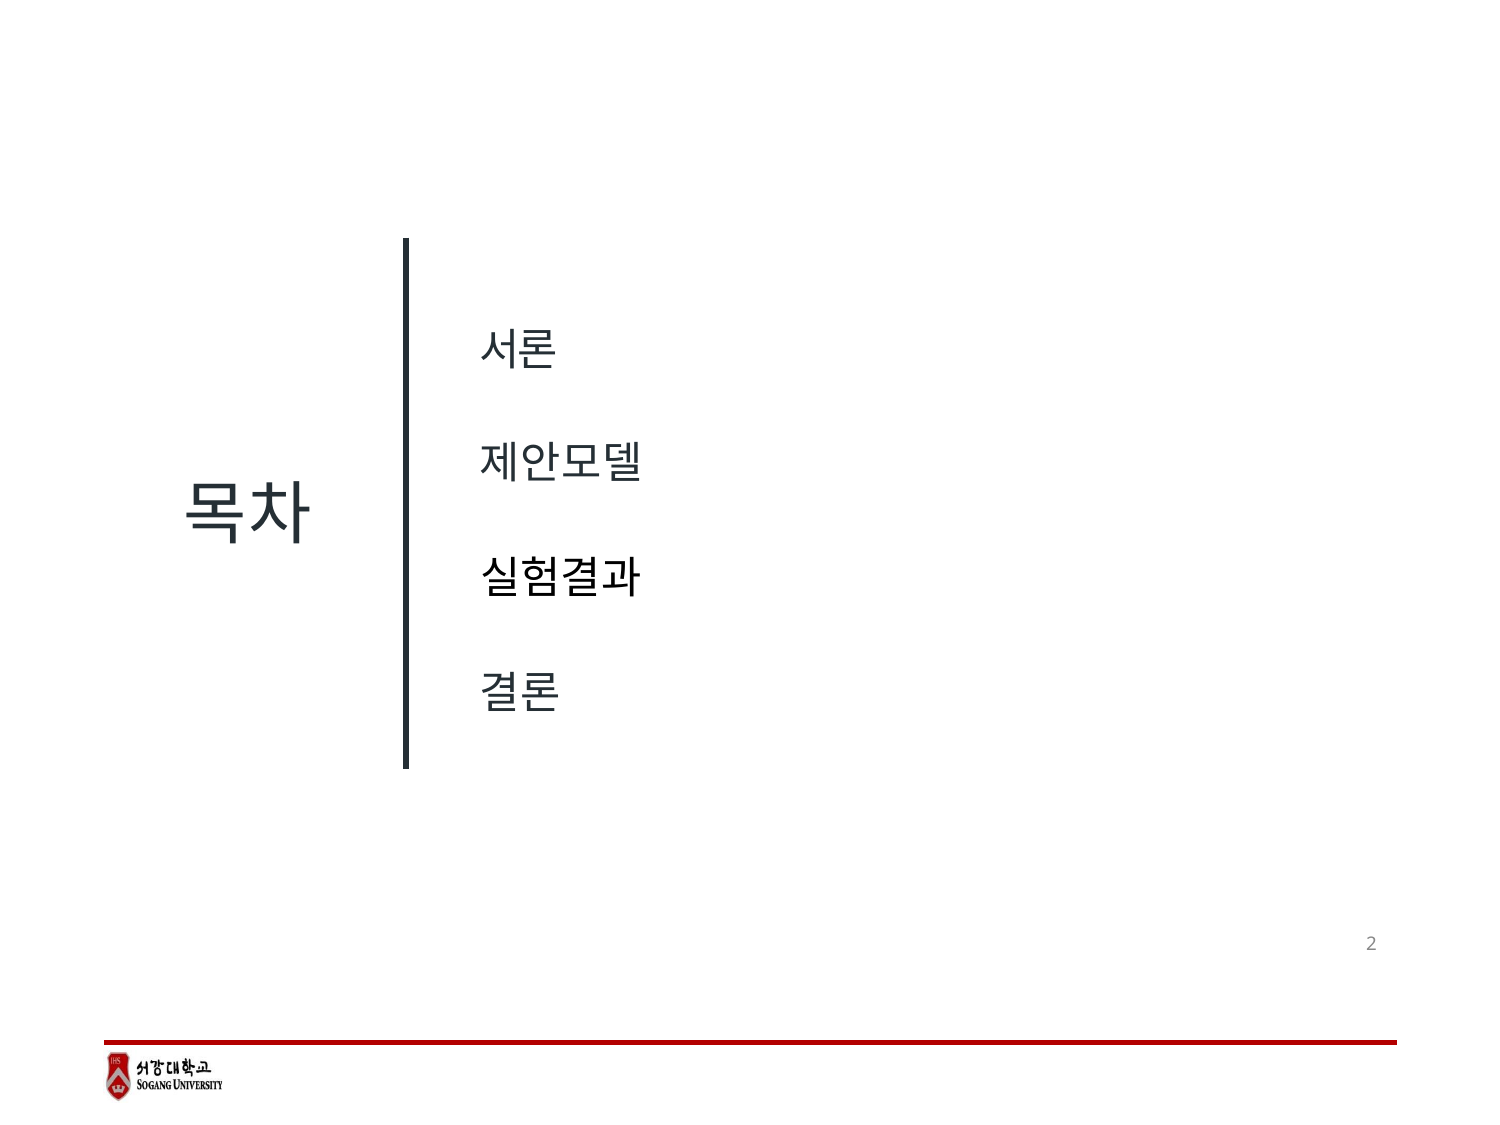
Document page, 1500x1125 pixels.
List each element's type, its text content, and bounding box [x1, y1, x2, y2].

text_box 목차 [182, 468, 375, 553]
picture [103, 1050, 223, 1103]
slide_number 2 [1359, 617, 1393, 1125]
text_box 제안모델 [478, 433, 876, 488]
text_box 결론 [478, 663, 876, 718]
text_box 서론 [478, 319, 661, 374]
text_box 실험결과 [478, 548, 951, 603]
